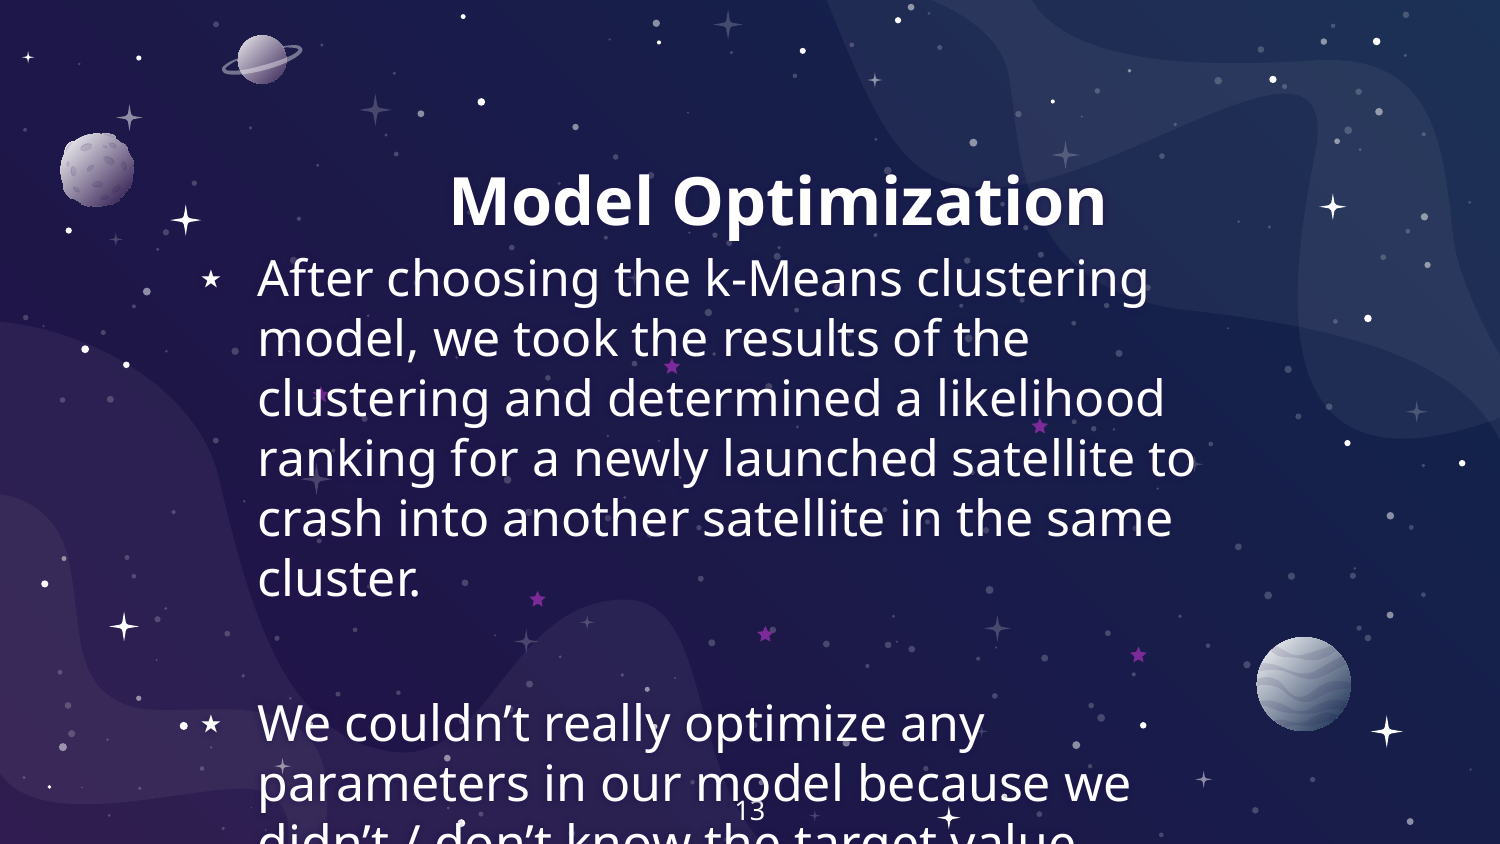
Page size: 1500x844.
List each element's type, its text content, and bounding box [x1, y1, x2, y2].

list After choosing the k-Means clustering model, we took the results of the clustering and determined a likelihood ranking for a newly launched satellite to crash into another satellite in the same cluster. We couldn’t really optimize any parameters in our model because we didn’t / don’t know the target value. [182, 246, 1271, 762]
title Model Optimization [319, 137, 1238, 239]
slide_number ‹#› [705, 779, 795, 844]
